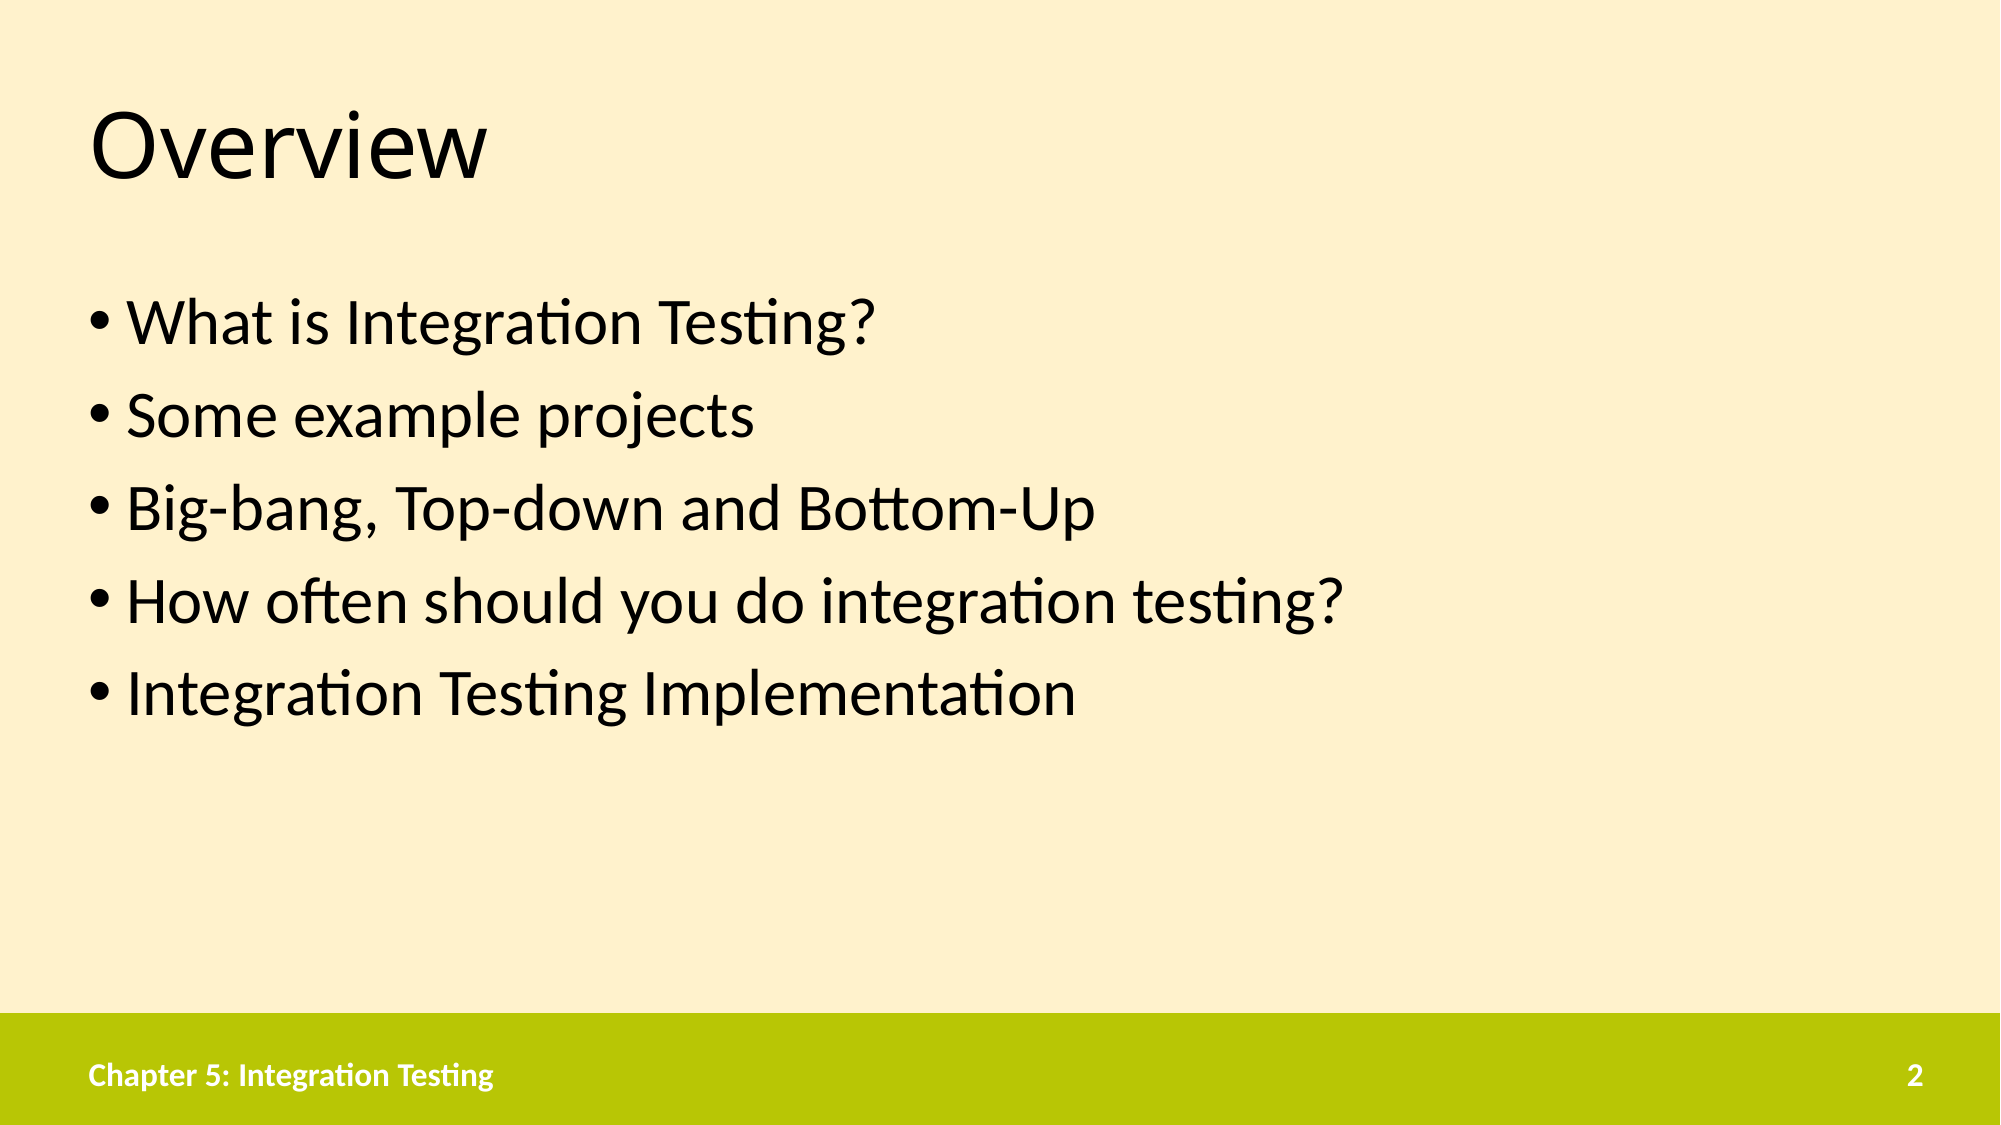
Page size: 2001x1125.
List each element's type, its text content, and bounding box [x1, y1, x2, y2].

slide_number 2 [1412, 1042, 1939, 1103]
title Overview [73, 40, 1939, 258]
list What is Integration Testing? Some example projects Big-bang, Top-down and Bottom-Up How often should you do integration testing? Integration Testing Implementation [73, 279, 1939, 994]
footer Chapter 5: Integration Testing [73, 1042, 1002, 1103]
